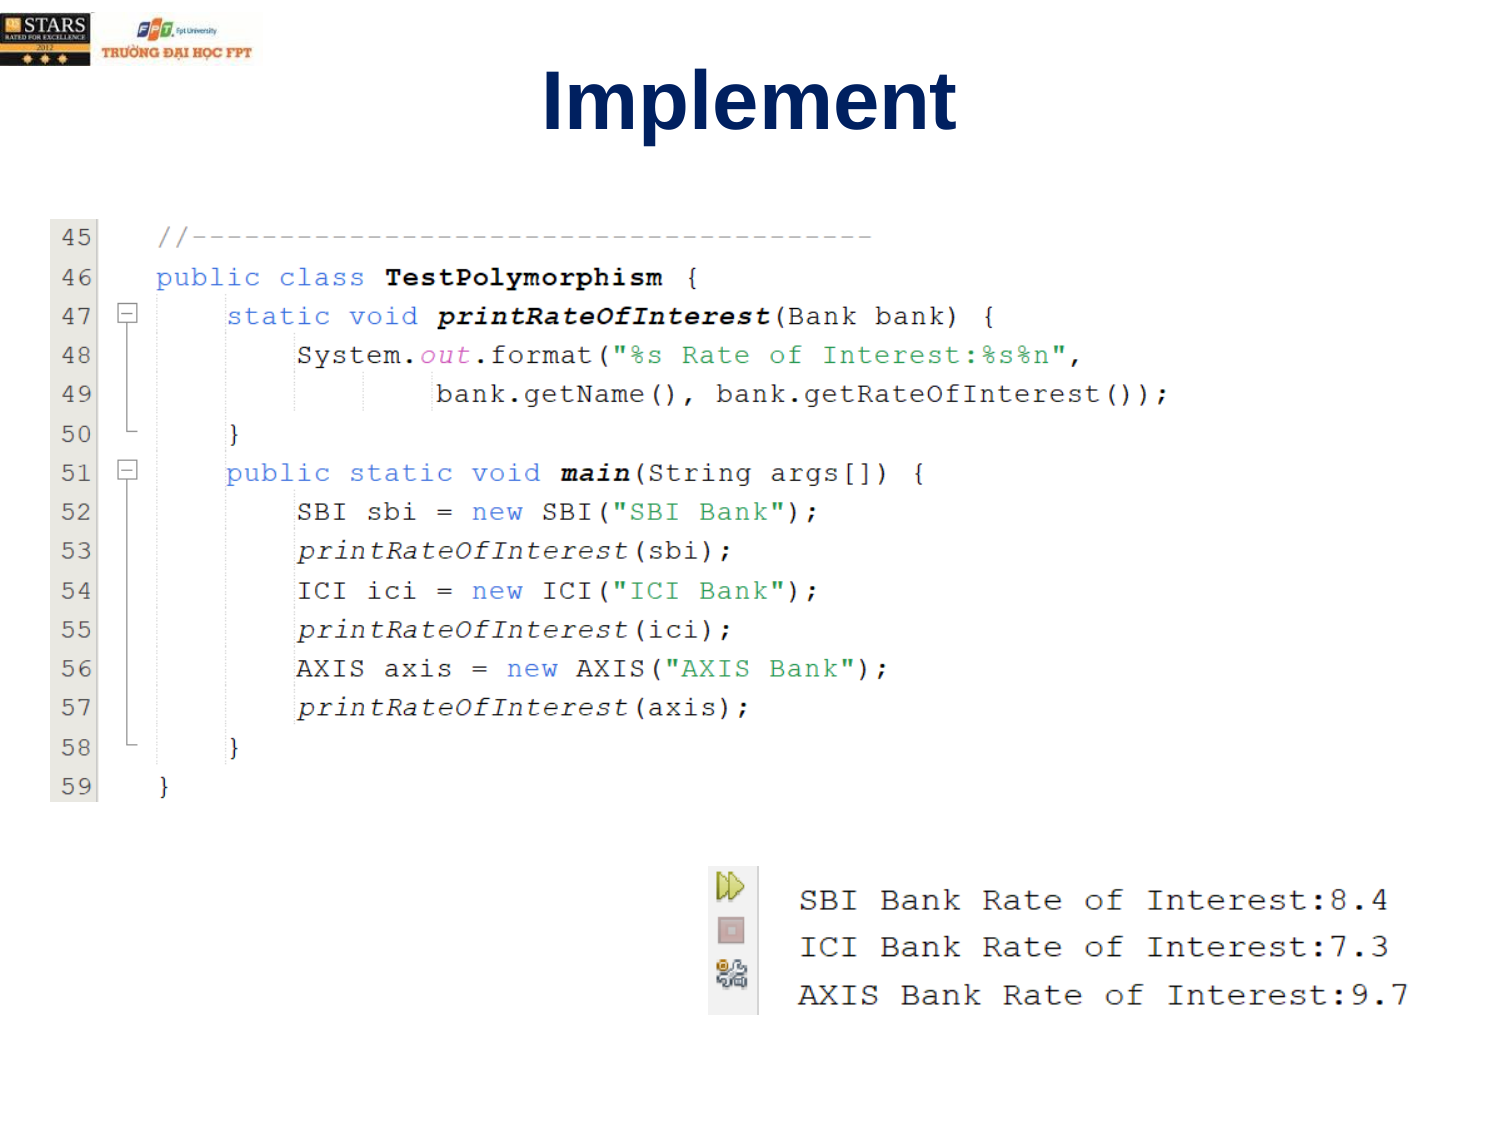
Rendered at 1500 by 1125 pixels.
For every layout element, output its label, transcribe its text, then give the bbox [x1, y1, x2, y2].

picture [0, 12, 263, 66]
picture [49, 219, 1172, 802]
title Implement [75, 37, 1425, 155]
picture [707, 866, 1426, 1016]
